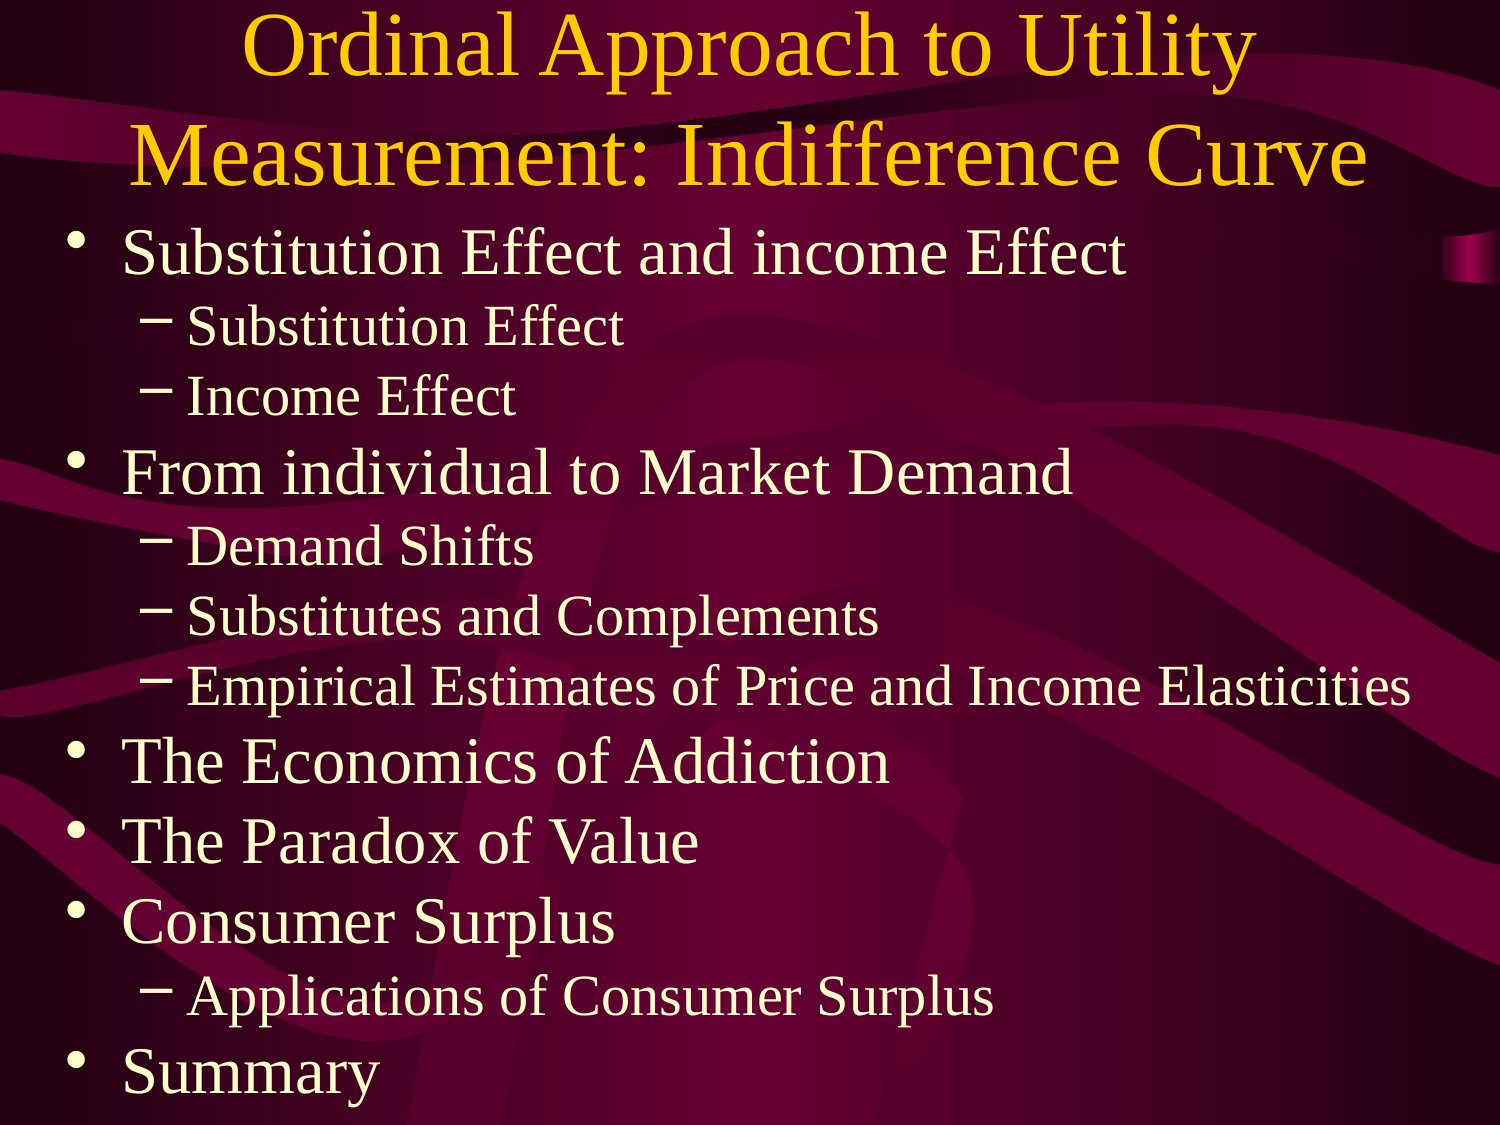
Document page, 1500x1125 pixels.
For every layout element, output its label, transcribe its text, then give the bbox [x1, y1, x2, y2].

list Substitution Effect and income Effect Substitution Effect Income Effect From individual to Market Demand Demand Shifts Substitutes and Complements Empirical Estimates of Price and Income Elasticities The Economics of Addiction The Paradox of Value Consumer Surplus Applications of Consumer Surplus Summary [49, 199, 1476, 1125]
title Ordinal Approach to Utility Measurement: Indifference Curve [112, 0, 1388, 188]
